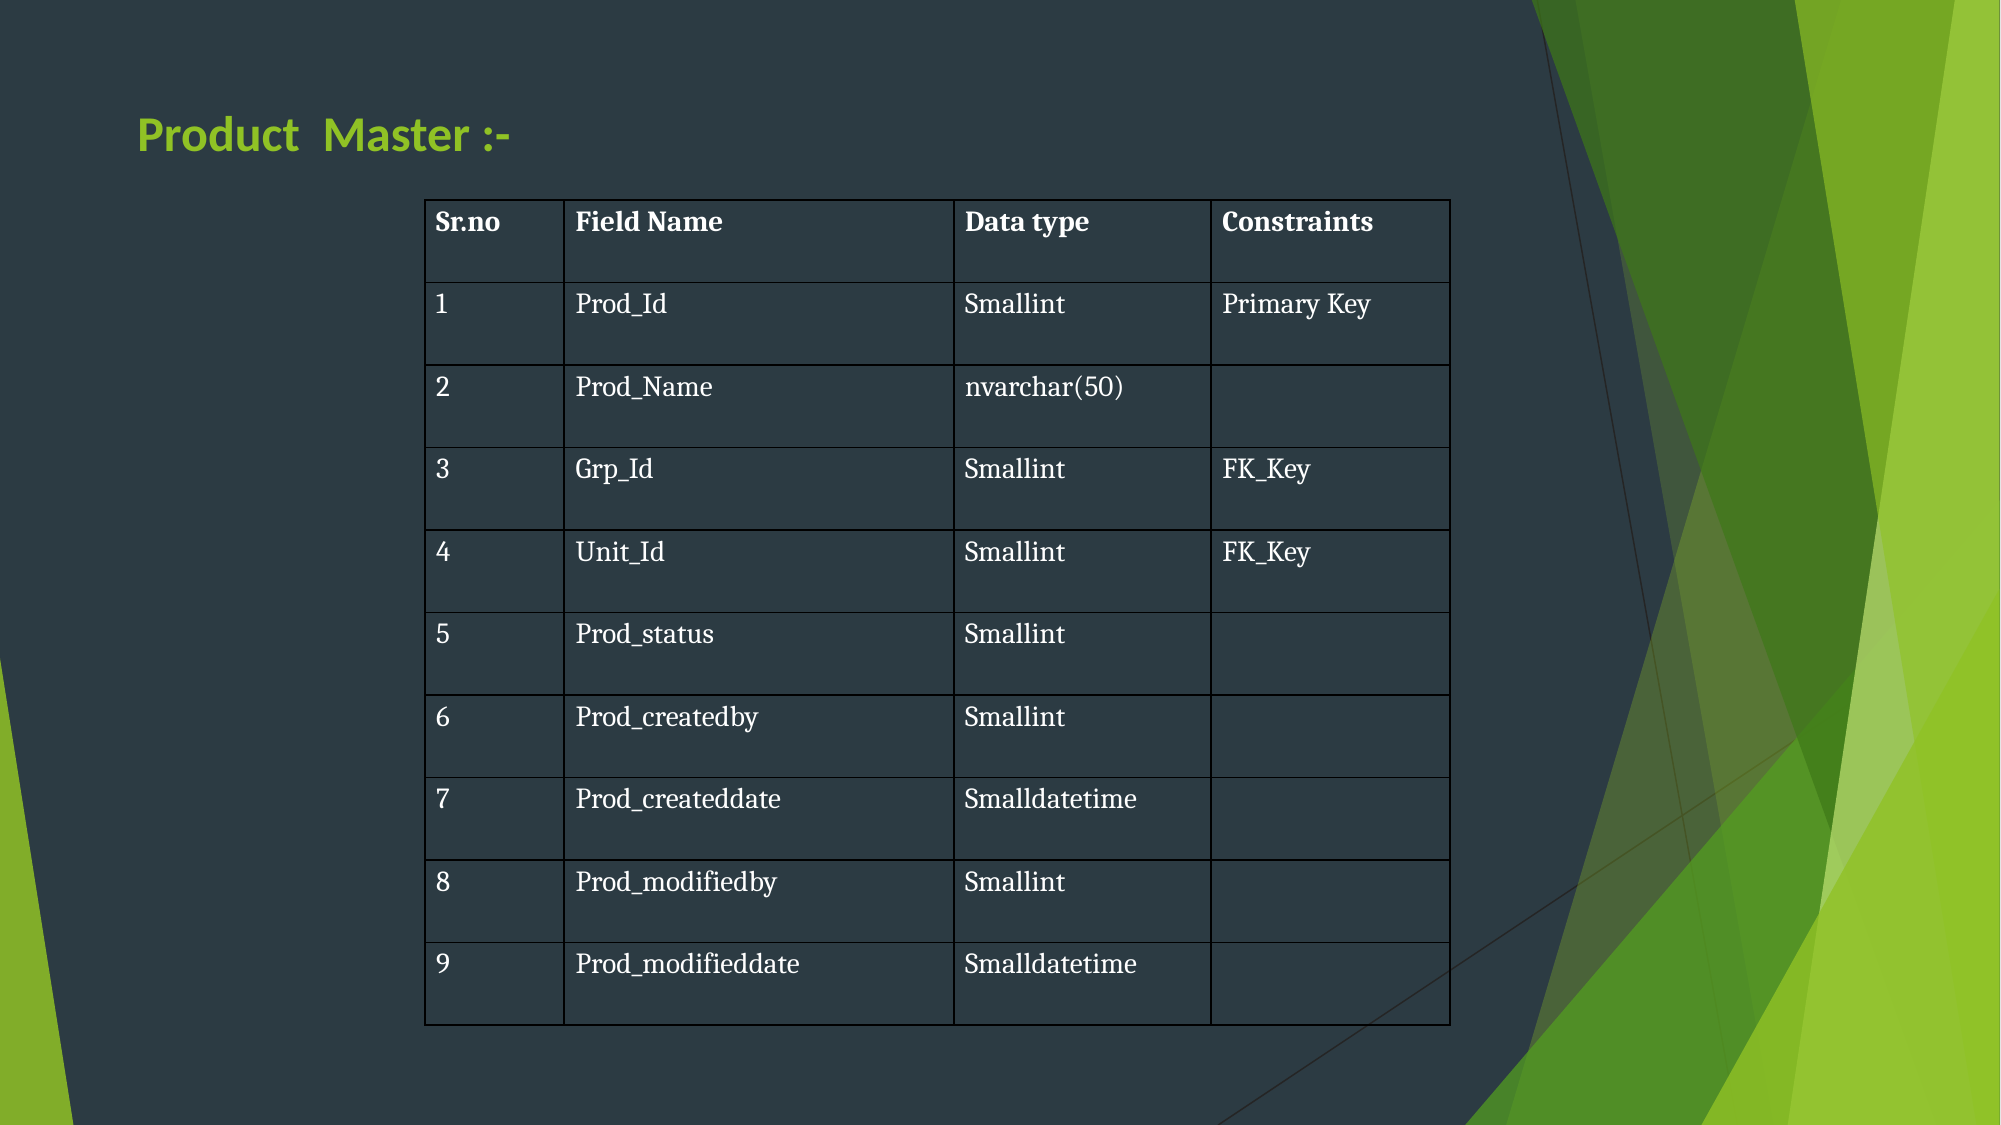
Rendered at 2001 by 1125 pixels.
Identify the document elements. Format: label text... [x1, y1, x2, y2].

table_header Field Name [565, 201, 953, 282]
table_cell Prod_createddate [565, 778, 953, 859]
table_header Constraints [1212, 201, 1449, 282]
table_cell nvarchar(50) [955, 366, 1210, 447]
table_cell Prod_modifiedby [565, 861, 953, 942]
table_cell Smallint [955, 861, 1210, 942]
text_box Product Master :- [137, 101, 888, 162]
table_cell Smallint [955, 696, 1210, 777]
table_cell [1212, 943, 1449, 1024]
table_cell 2 [426, 366, 563, 447]
table_cell [1212, 696, 1449, 777]
table_cell 5 [426, 613, 563, 694]
table_header Sr.no [426, 201, 563, 282]
table_cell Unit_Id [565, 531, 953, 612]
table_cell Primary Key [1212, 283, 1449, 364]
table_cell 1 [426, 283, 563, 364]
table_cell Smallint [955, 613, 1210, 694]
table_cell Prod_createdby [565, 696, 953, 777]
table_cell Grp_Id [565, 448, 953, 529]
table_cell [1212, 778, 1449, 859]
table_cell Prod_status [565, 613, 953, 694]
table_header Data type [955, 201, 1210, 282]
table_cell Smallint [955, 531, 1210, 612]
table_cell 9 [426, 943, 563, 1024]
table_cell Smalldatetime [955, 943, 1210, 1024]
table_cell Prod_Id [565, 283, 953, 364]
table_cell 6 [426, 696, 563, 777]
table_cell Smallint [955, 283, 1210, 364]
table_cell Smallint [955, 448, 1210, 529]
table_cell Prod_modifieddate [565, 943, 953, 1024]
table_cell 7 [426, 778, 563, 859]
table_cell [1212, 861, 1449, 942]
table_cell Smalldatetime [955, 778, 1210, 859]
table_cell 3 [426, 448, 563, 529]
table_cell [1212, 613, 1449, 694]
table_cell Prod_Name [565, 366, 953, 447]
table_cell 4 [426, 531, 563, 612]
table_cell [1212, 366, 1449, 447]
table_cell FK_Key [1212, 531, 1449, 612]
table_cell 8 [426, 861, 563, 942]
table_cell FK_Key [1212, 448, 1449, 529]
